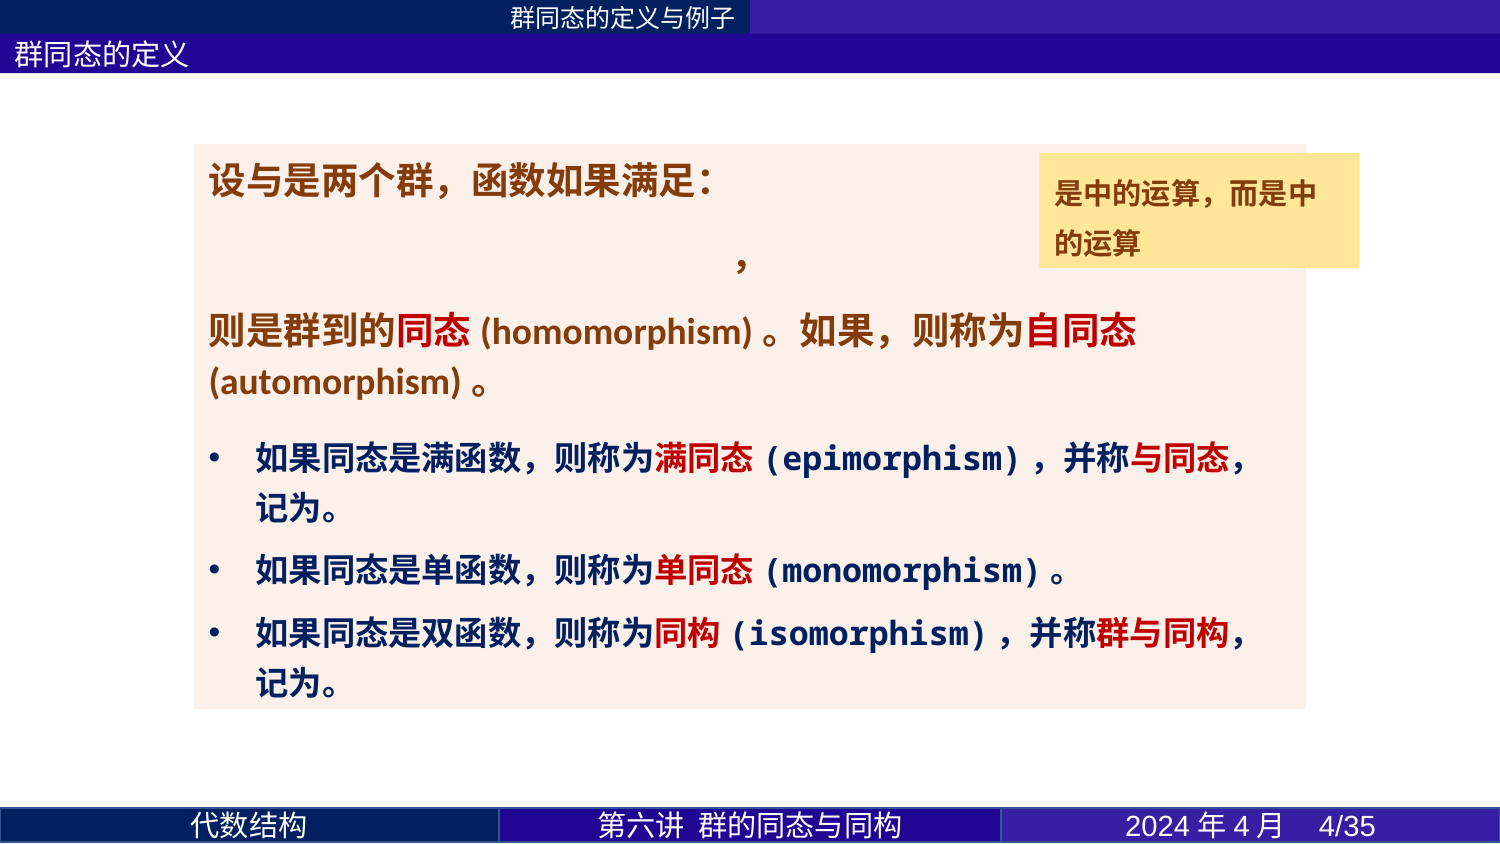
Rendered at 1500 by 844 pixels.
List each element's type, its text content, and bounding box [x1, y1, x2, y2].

text_box 群同态的定义 [0, 33, 1500, 74]
text_box 第六讲 群的同态与同构 [498, 807, 1000, 843]
text_box 2024年4月 4/35 [1000, 807, 1500, 843]
text_box 代数结构 [0, 807, 498, 843]
text_box [749, 0, 1500, 33]
text_box 群同态的定义与例子 [0, 0, 749, 33]
